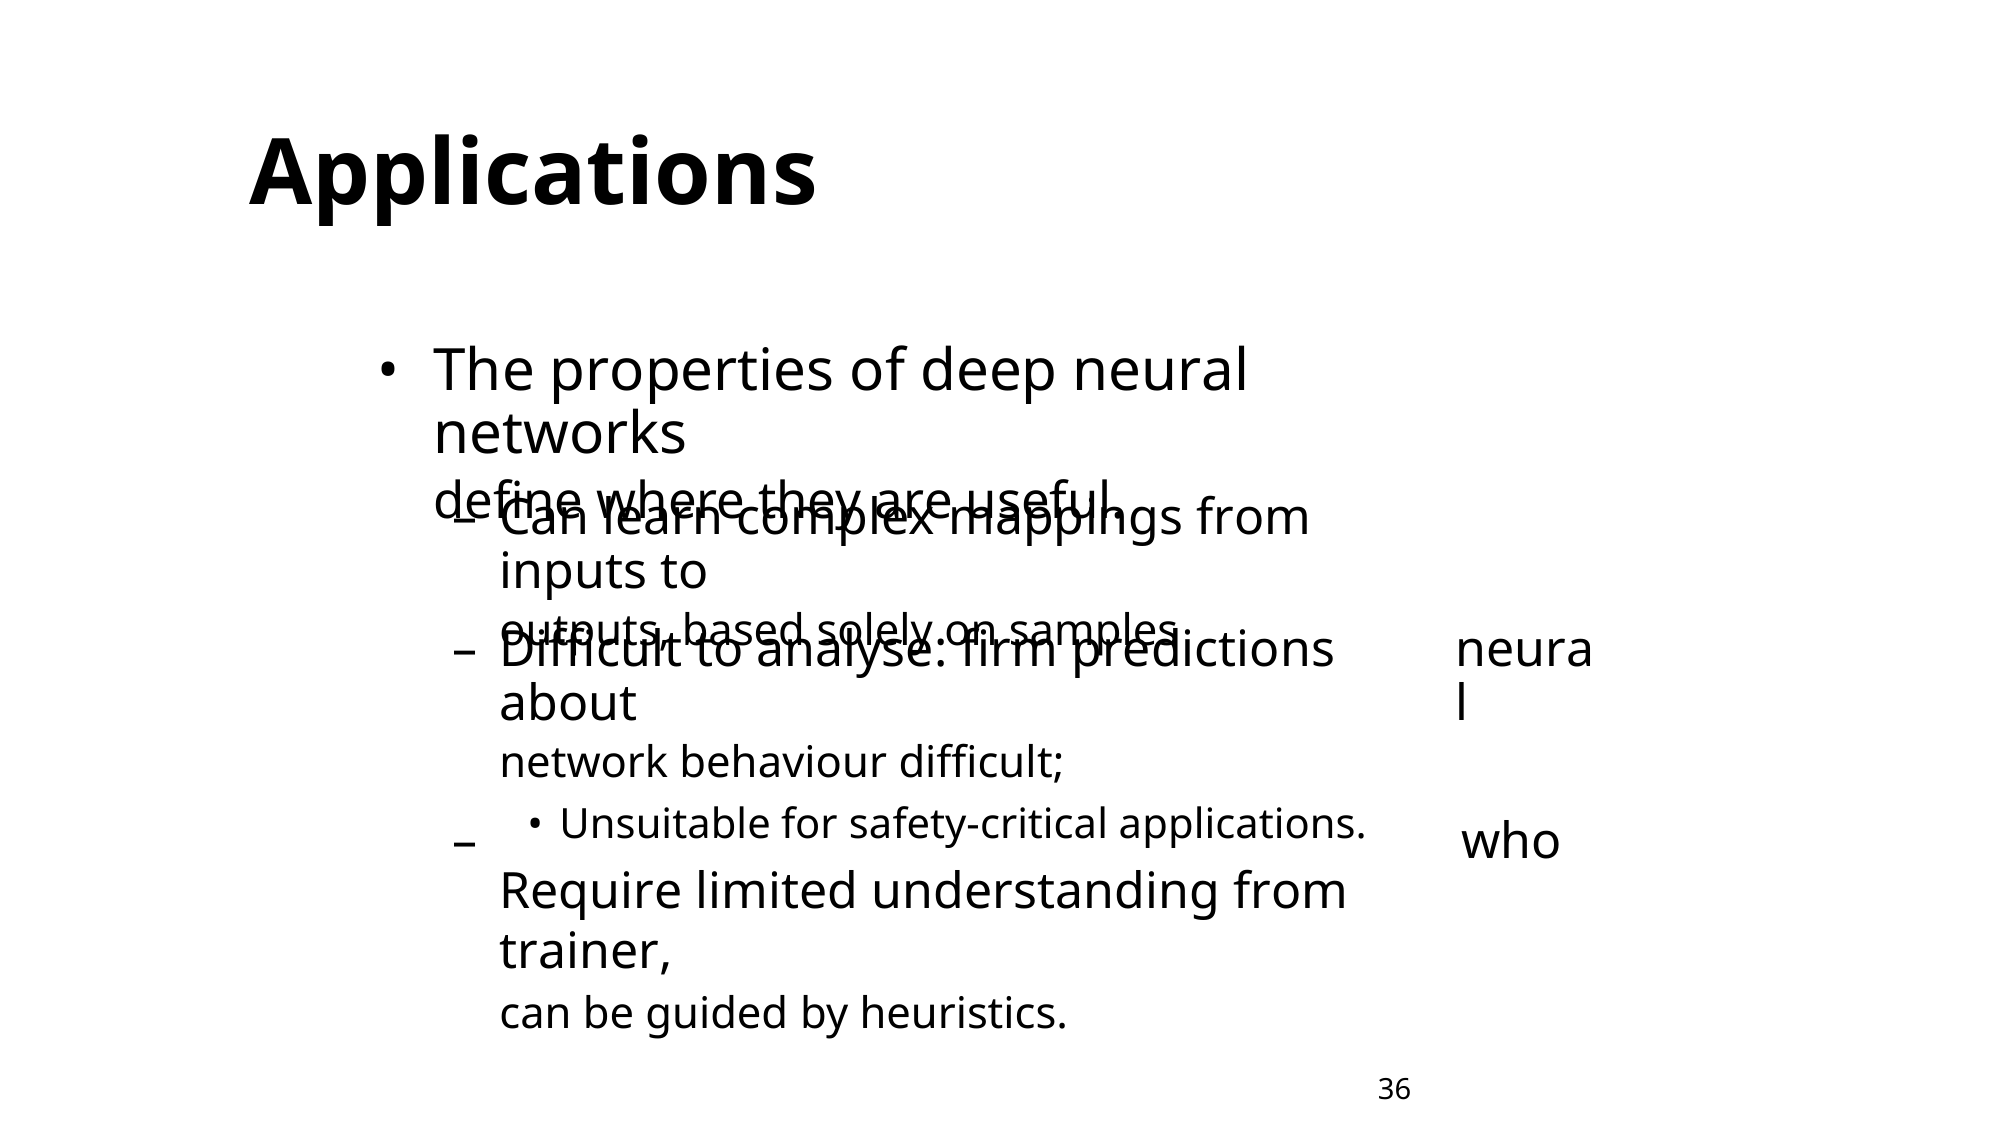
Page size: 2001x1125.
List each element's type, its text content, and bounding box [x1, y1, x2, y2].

text_box Applications [247, 126, 831, 223]
text_box – [450, 490, 490, 545]
text_box who [1459, 814, 1563, 869]
text_box Difficult to analyse: firm predictions about network behaviour difficult; • Unsuitable for safety-critical applications. Require limited understanding from trainer, can be guided by heuristics. [497, 622, 1458, 929]
text_box – [450, 622, 490, 677]
text_box neural [1453, 622, 1603, 677]
text_box 36 [1375, 1072, 1417, 1107]
text_box The properties of deep neural networks define where they are useful. [431, 339, 1462, 473]
text_box Can learn complex mappings from inputs to outputs, based solely on samples [497, 490, 1472, 605]
text_box • [375, 339, 415, 403]
text_box – [450, 814, 490, 869]
